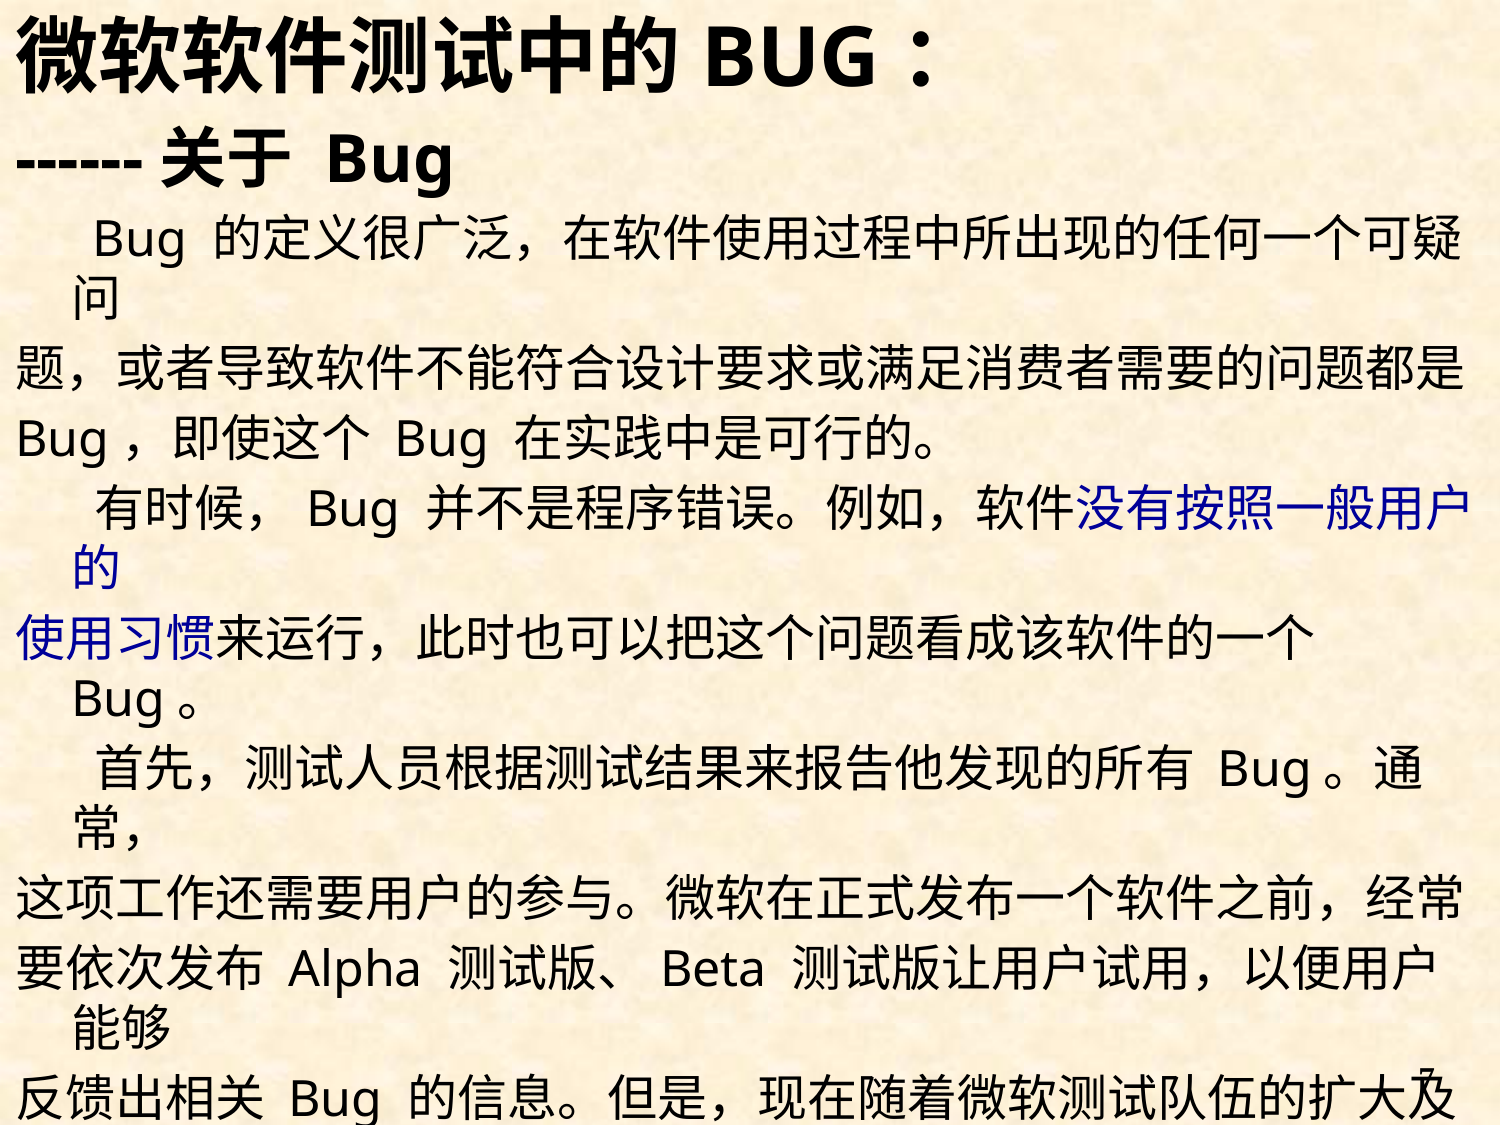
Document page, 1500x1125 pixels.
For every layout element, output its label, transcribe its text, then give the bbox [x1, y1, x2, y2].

slide_number 7 [1137, 1049, 1451, 1125]
list 微软软件测试中的BUG： ------关于 Bug Bug 的定义很广泛，在软件使用过程中所出现的任何一个可疑问 题，或者导致软件不能符合设计要求或满足消费者需要的问题都是 Bug，即使这个 Bug 在实践中是可行的。 有时候，Bug 并不是程序错误。例如，软件没有按照一般用户的 使用习惯来运行，此时也可以把这个问题看成该软件的一个 Bug。 首先，测试人员根据测试结果来报告他发现的所有 Bug。通常， 这项工作还需要用户的参与。微软在正式发布一个软件之前，经常 要依次发布 Alpha 测试版、Beta 测试版让用户试用，以便用户能够 反馈出相关 Bug 的信息。但是，现在随着微软测试队伍的扩大及测 试水平的提高，越来越多的 Bug 都是我们内部的测试人员自己发现 的，很少出现外部用户所反馈的 Bug 没有被测试人员发现的情况。 然后，经理根据这些 Bug 的危害性对它们进行排序，确定 Bug 的优 先级，并安排给相关的研发工程师。 [0, 0, 1500, 838]
picture [0, 838, 1500, 1125]
